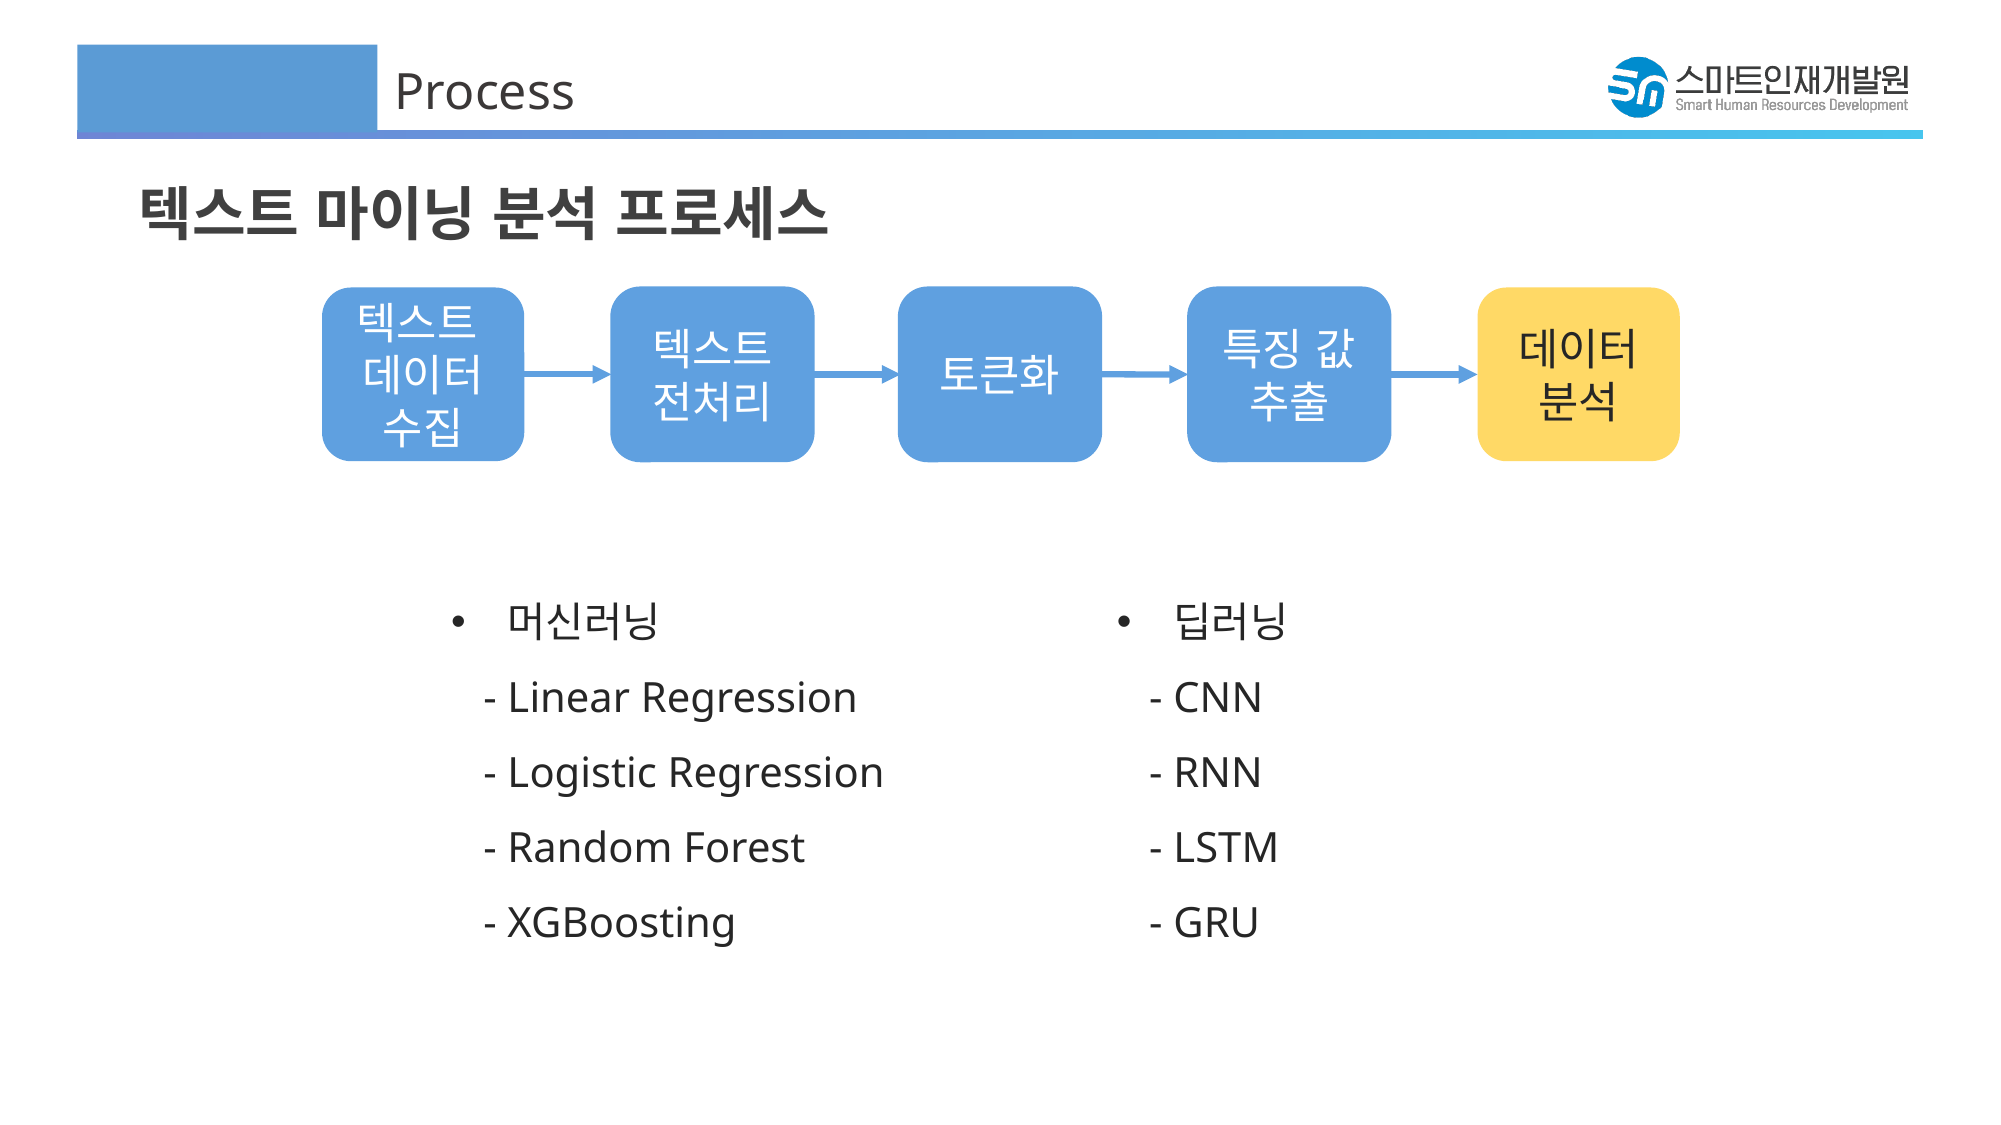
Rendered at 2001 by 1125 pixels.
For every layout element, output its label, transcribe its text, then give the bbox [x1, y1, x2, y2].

text_box 토큰화 [897, 286, 1103, 463]
text_box 머신러닝 - Linear Regression - Logistic Regression - Random Forest - XGBoosting [435, 563, 1101, 954]
text_box 딥러닝 - CNN - RNN - LSTM - GRU [1101, 563, 1531, 954]
text_box 특징 값 추출 [1187, 286, 1392, 463]
text_box 텍스트 마이닝 분석 프로세스 [124, 169, 845, 255]
text_box Process [379, 51, 756, 127]
text_box 텍스트 전처리 [610, 286, 815, 463]
picture [77, 44, 1923, 139]
text_box 텍스트 데이터 수집 [320, 286, 526, 463]
text_box 데이터 분석 [1476, 286, 1681, 463]
